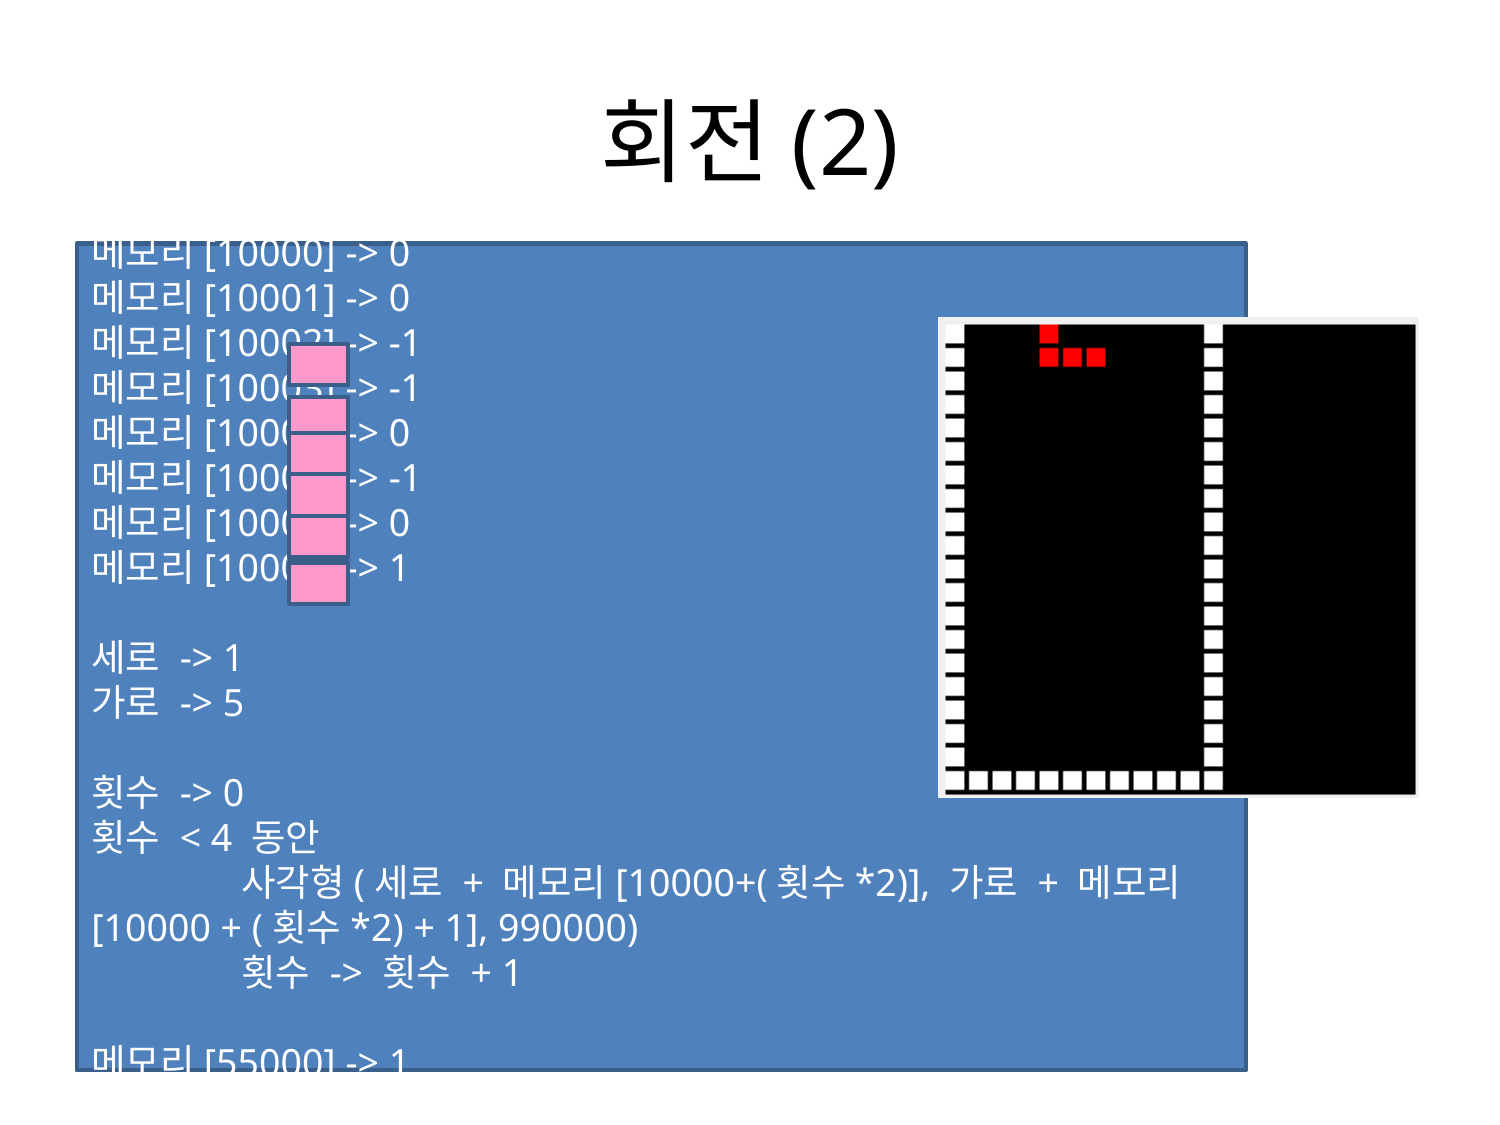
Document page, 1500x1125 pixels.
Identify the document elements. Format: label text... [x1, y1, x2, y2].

text_box [287, 431, 350, 472]
title 회전(2) [75, 45, 1425, 233]
text_box [287, 472, 350, 514]
text_box [287, 395, 350, 431]
text_box [287, 560, 350, 606]
text_box [287, 514, 350, 560]
text_box 메모리[10000] -> 0 메모리[10001] -> 0 메모리[10002] -> -1 메모리[10003] -> -1 메모리[10004] -> 0 메모리[10005] -> -1 메모리[10006] -> 0 메모리[10007] -> 1 세로 -> 1 가로 -> 5 횟수 -> 0 횟수 < 4 동안 사각형(세로 + 메모리[10000+(횟수*2)], 가로 + 메모리[10000 + (횟수*2) + 1], 990000) 횟수 -> 횟수 + 1 메모리[55000] -> 1 [75, 241, 1248, 1072]
picture [938, 317, 1419, 798]
text_box [287, 342, 350, 387]
